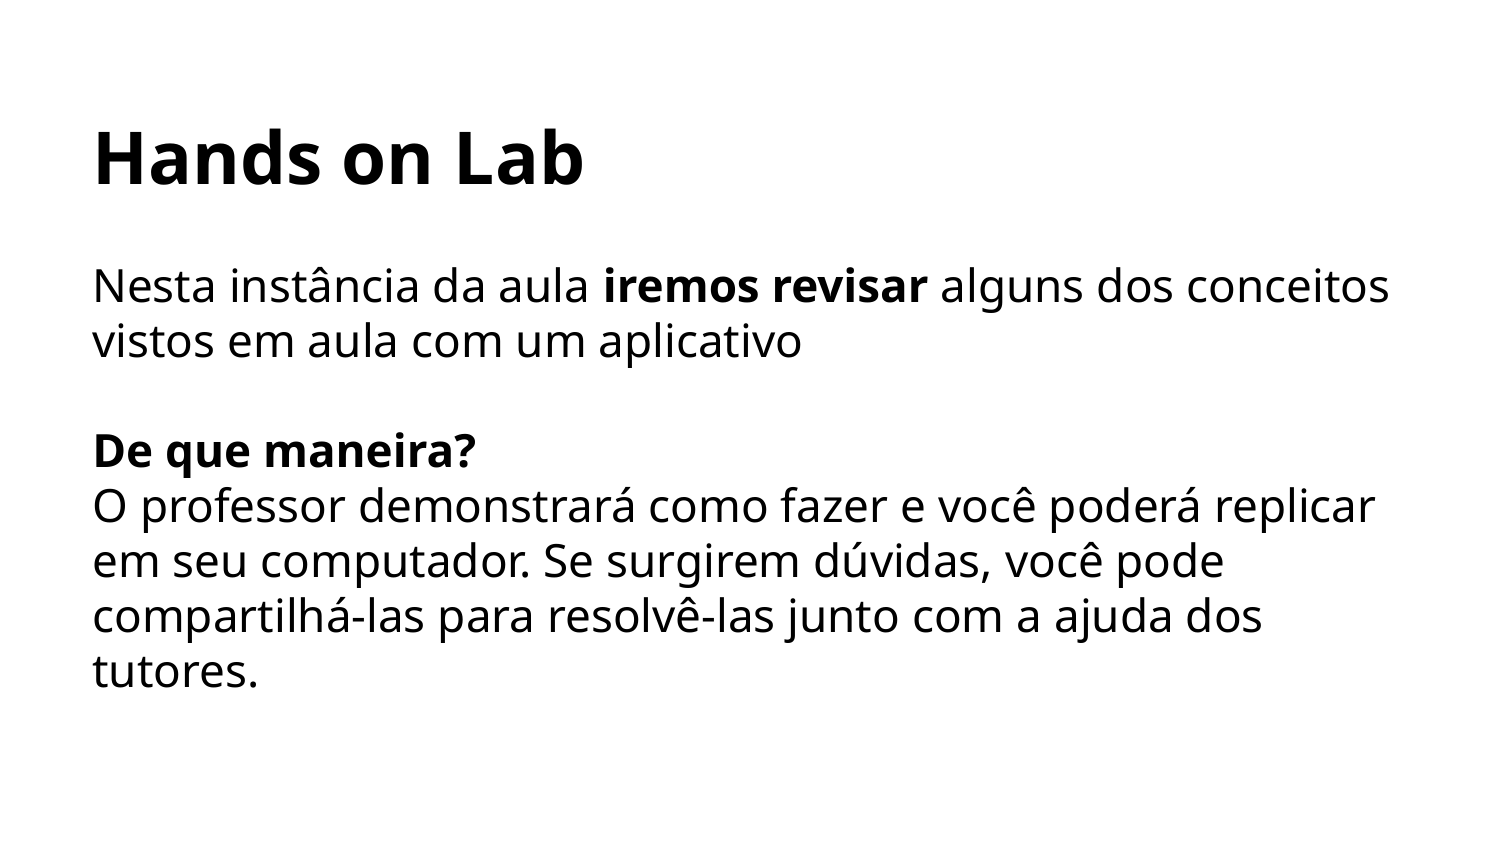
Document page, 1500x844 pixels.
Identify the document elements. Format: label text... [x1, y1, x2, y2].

text_box Nesta instância da aula iremos revisar alguns dos conceitos vistos em aula com um aplicativo De que maneira? O professor demonstrará como fazer e você poderá replicar em seu computador. Se surgirem dúvidas, você pode compartilhá-las para resolvê-las junto com a ajuda dos tutores. [77, 241, 1447, 807]
text_box Hands on Lab [77, 106, 1254, 216]
